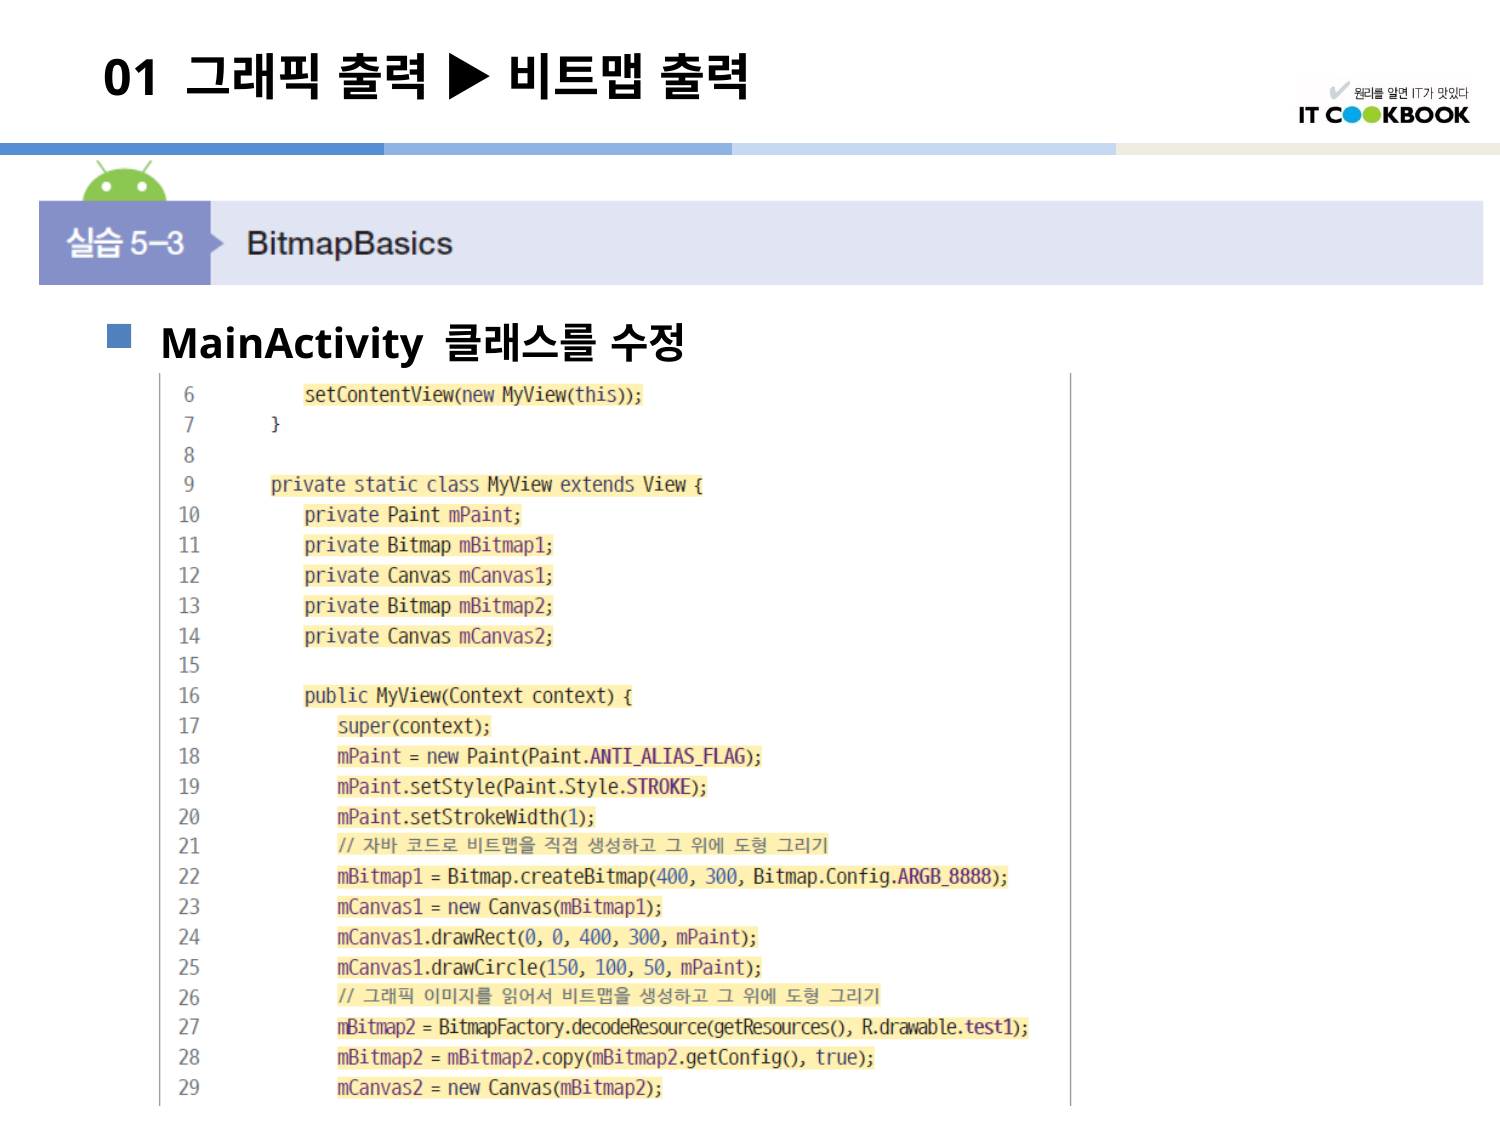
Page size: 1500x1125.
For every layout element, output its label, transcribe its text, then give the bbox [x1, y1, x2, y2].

list MainActivity 클래스를 수정 [88, 293, 1436, 1083]
title 01 그래픽 출력 ▶ 비트맵 출력 [88, 30, 1330, 121]
picture [38, 160, 1485, 285]
picture [147, 373, 1082, 1106]
picture [1295, 78, 1473, 125]
